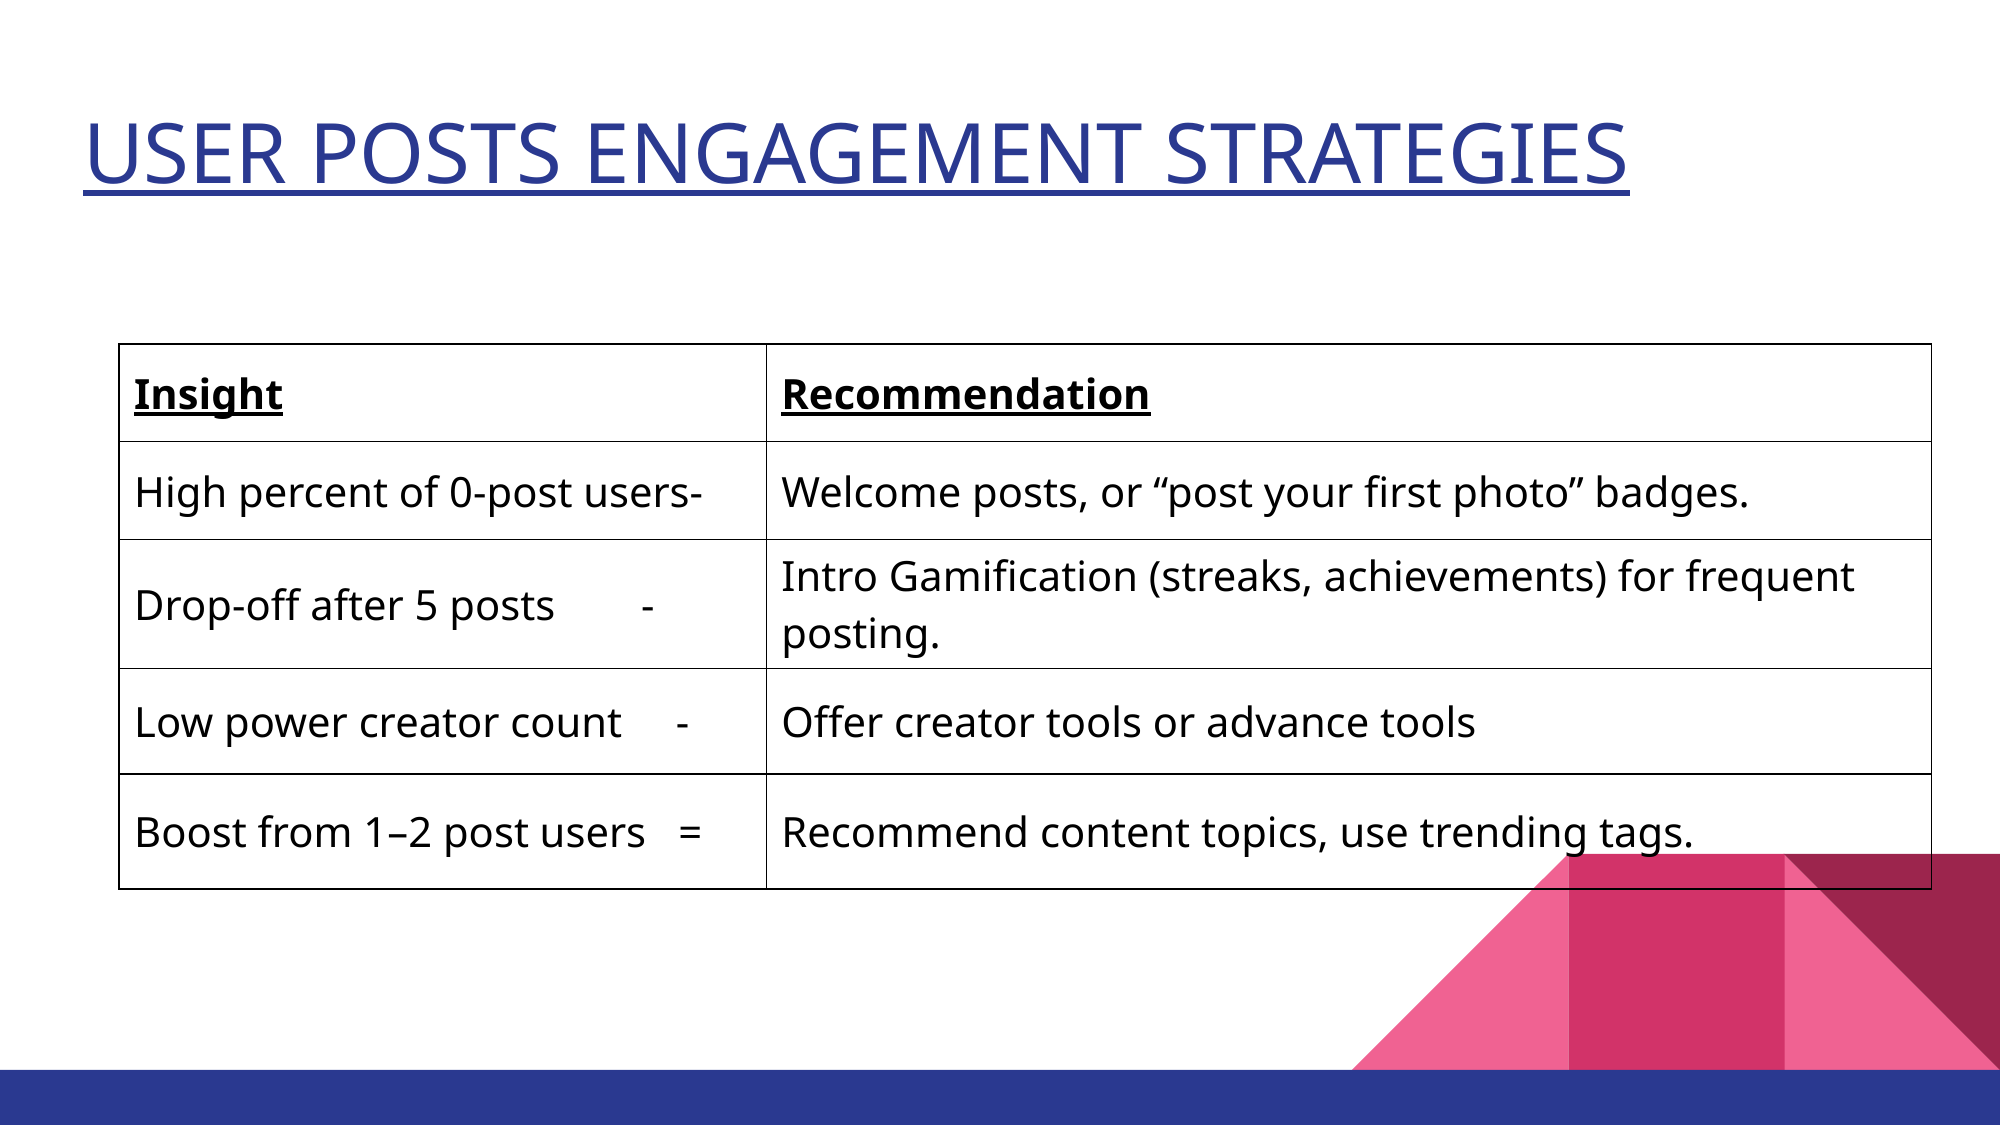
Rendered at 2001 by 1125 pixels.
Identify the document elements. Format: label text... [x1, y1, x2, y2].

table_cell Intro Gamification (streaks, achievements) for frequent posting. [767, 540, 1931, 668]
table_cell Welcome posts, or “post your first photo” badges. [767, 442, 1931, 539]
title USER POSTS ENGAGEMENT STRATEGIES [68, 89, 1932, 223]
table_header Insight [120, 345, 766, 441]
table_cell Recommend content topics, use trending tags. [767, 775, 1931, 888]
table_header Recommendation [767, 345, 1931, 441]
table_cell Boost from 1–2 post users = [120, 775, 766, 888]
table_cell Drop-off after 5 posts - [120, 540, 766, 668]
table_cell High percent of 0-post users- [120, 442, 766, 539]
table_cell Low power creator count - [120, 669, 766, 773]
table_cell Offer creator tools or advance tools [767, 669, 1931, 773]
